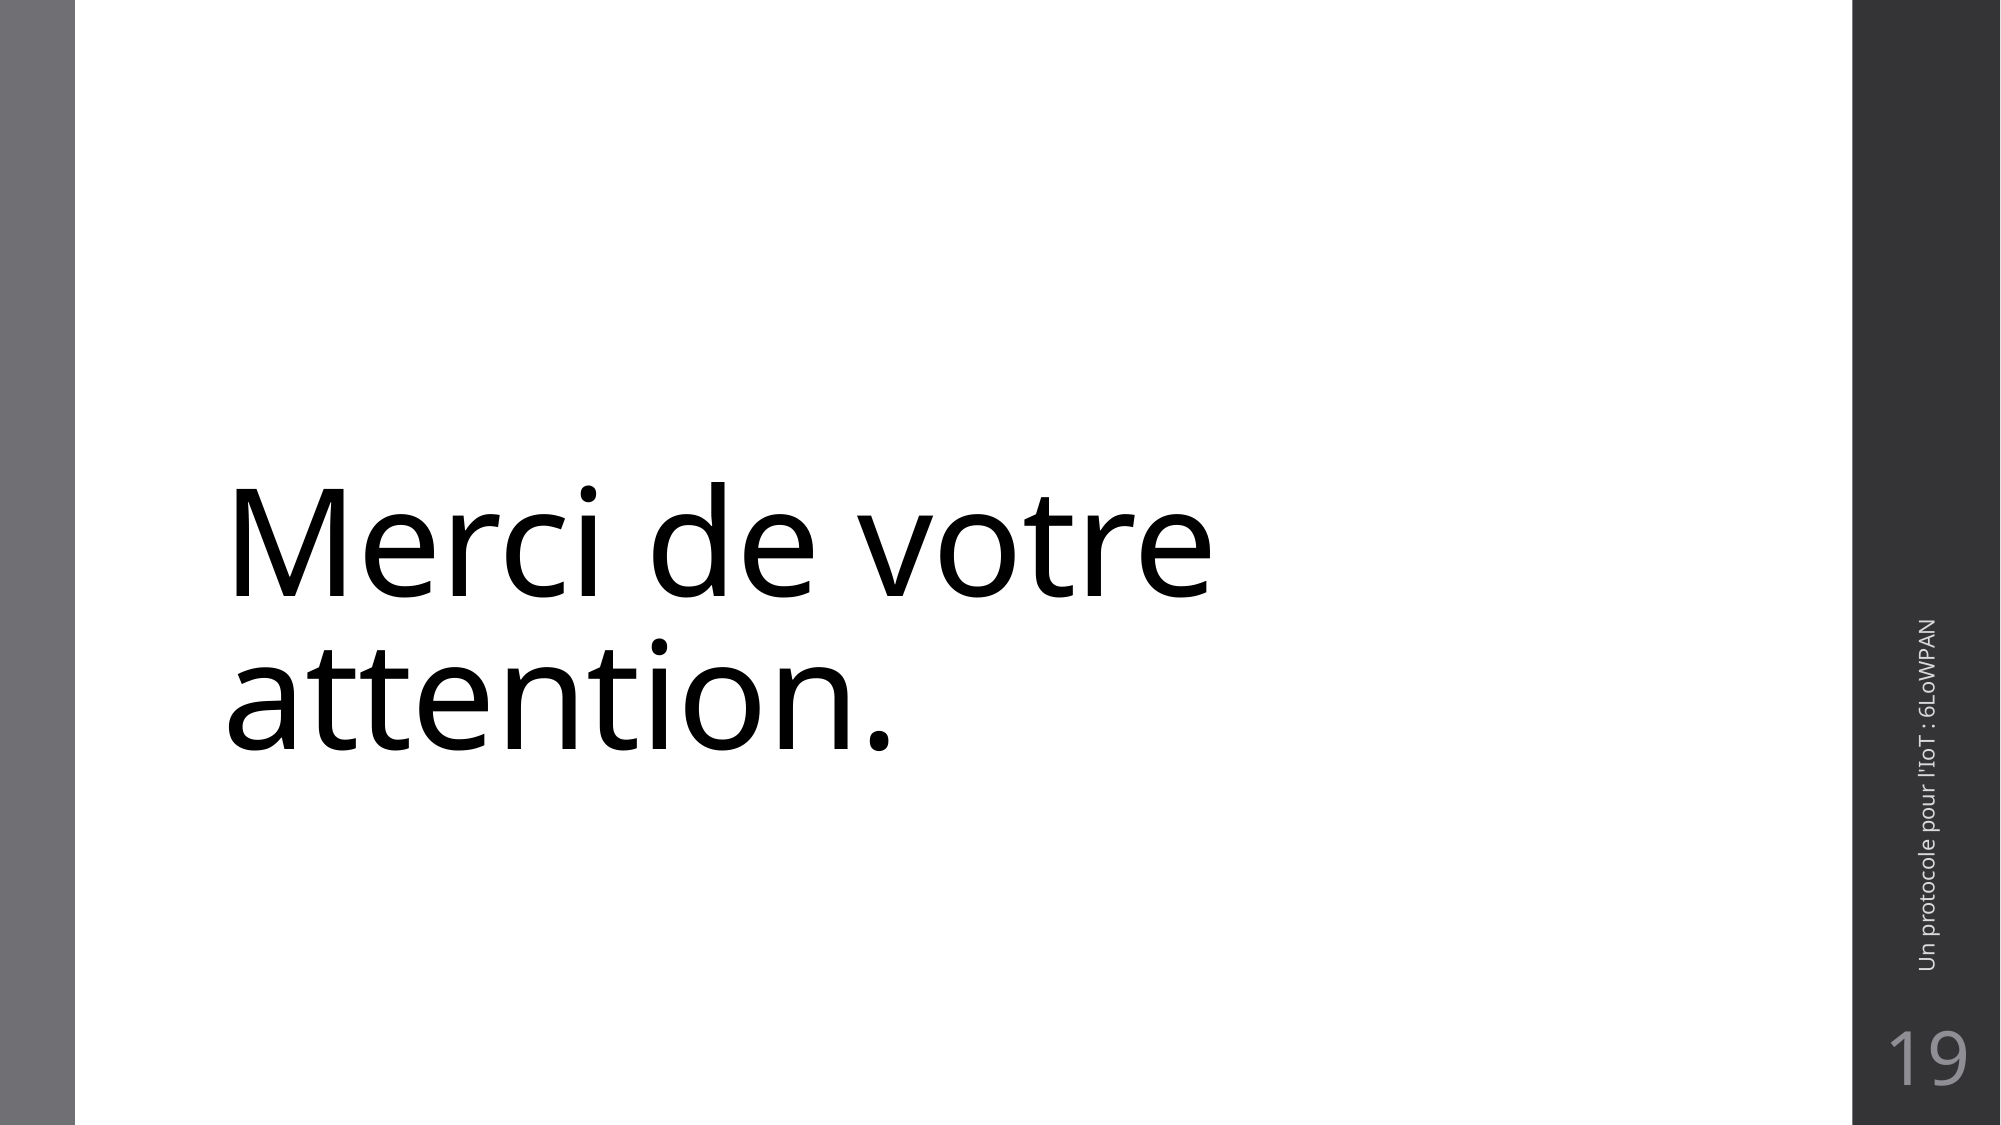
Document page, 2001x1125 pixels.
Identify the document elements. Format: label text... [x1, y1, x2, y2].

footer Un protocole pour l'IoT : 6LoWPAN [1897, 400, 1958, 988]
slide_number 19 [1852, 1012, 2000, 1110]
title Merci de votre attention. [206, 124, 1752, 788]
